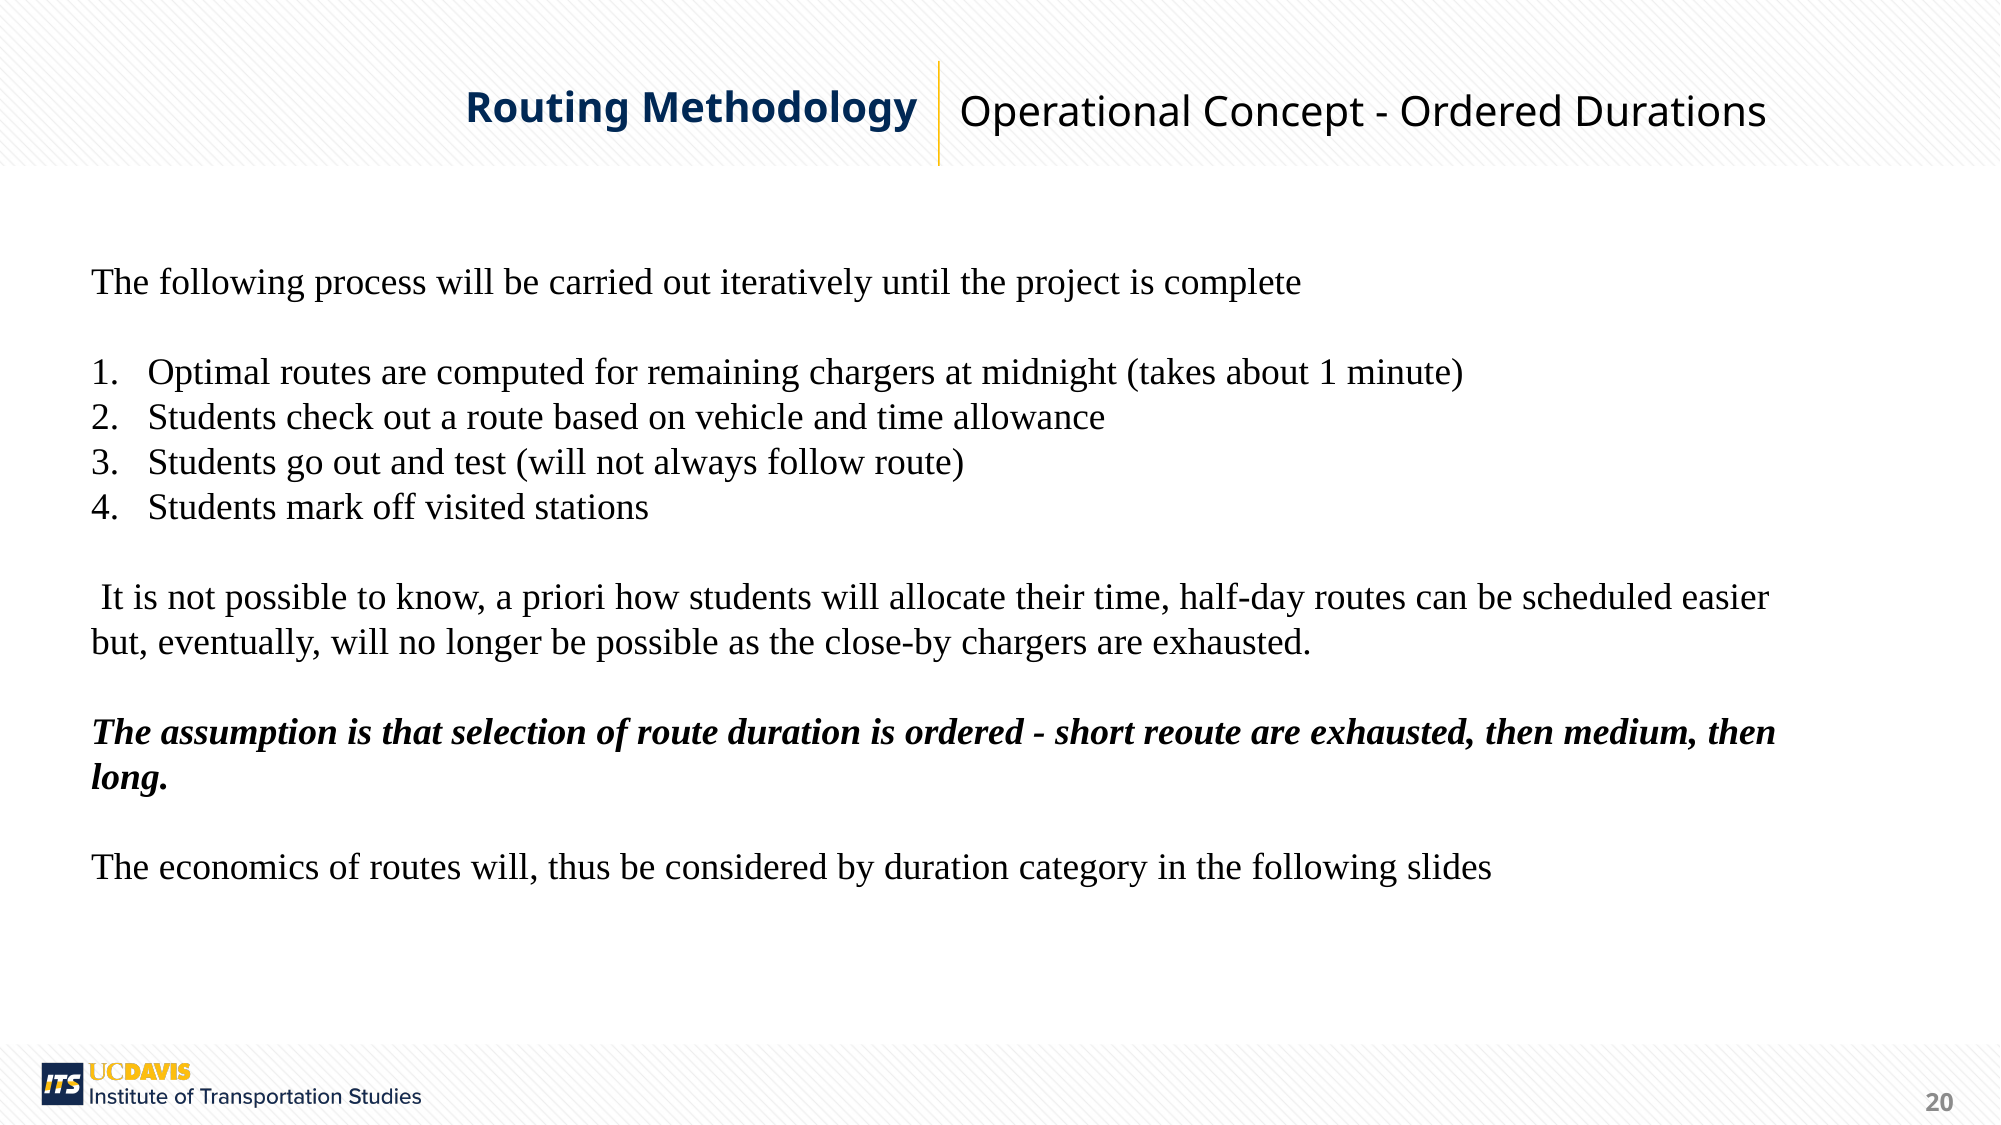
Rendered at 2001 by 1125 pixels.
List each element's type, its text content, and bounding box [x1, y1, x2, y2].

list Routing Methodology [40, 52, 933, 166]
list Operational Concept - Ordered Durations [944, 52, 1953, 166]
picture [40, 1061, 421, 1108]
text_box The following process will be carried out iteratively until the project is complete Optimal routes are computed for remaining chargers at midnight (takes about 1 minute) Students check out a route based on vehicle and time allowance Students go out and test (will not always follow route) Students mark off visited stations It is not possible to know, a priori how students will allocate their time, half-day routes can be scheduled easier but, eventually, will no longer be possible as the close-by chargers are exhausted. The assumption is that selection of route duration is ordered - short reoute are exhausted, then medium, then long. The economics of routes will, thus be considered by duration category in the following slides [76, 250, 1828, 895]
slide_number [1519, 1082, 1969, 1125]
